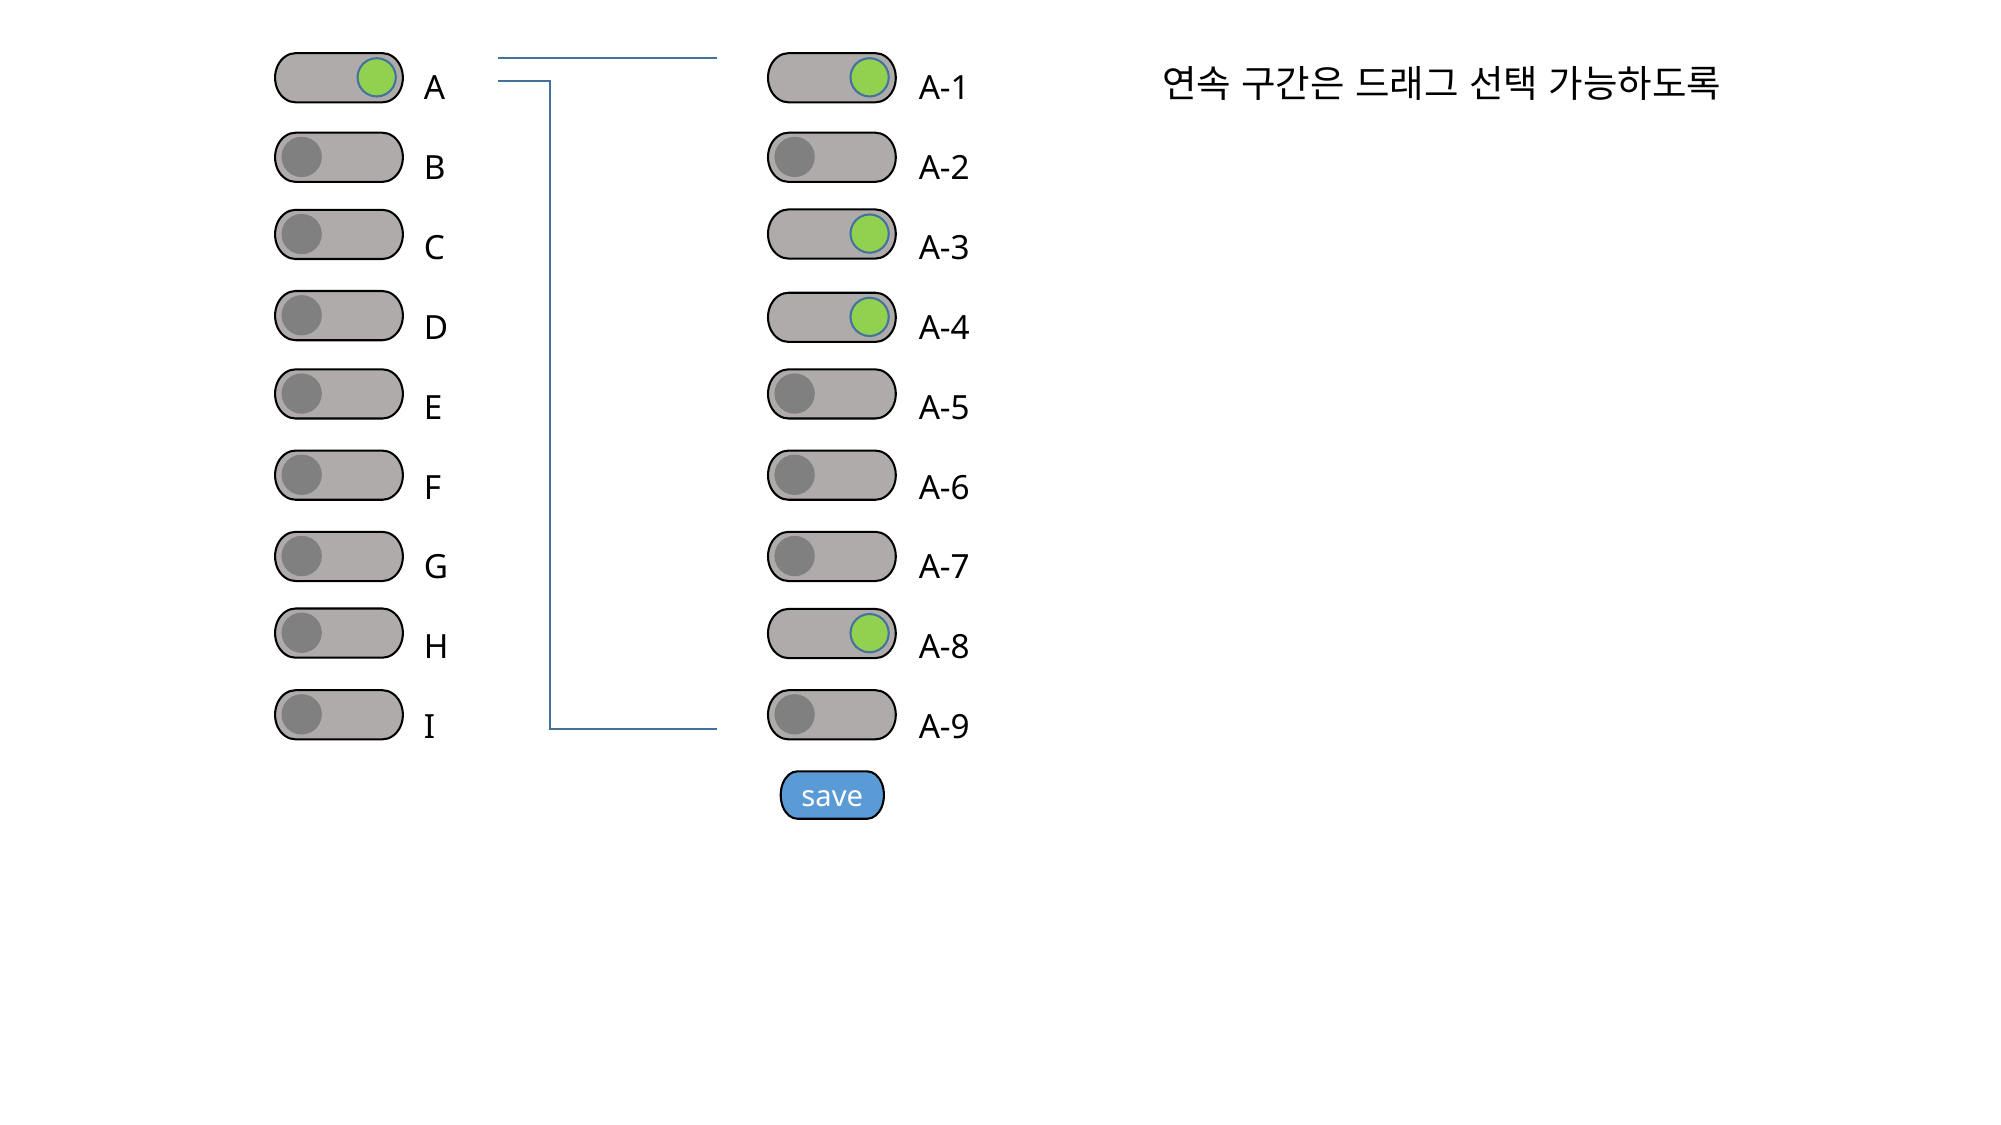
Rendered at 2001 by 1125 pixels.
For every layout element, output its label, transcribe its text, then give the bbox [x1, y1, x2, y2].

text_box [275, 290, 403, 341]
text_box 연속 구간은 드래그 선택 가능하도록 [1147, 53, 1737, 113]
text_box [767, 292, 896, 342]
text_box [767, 450, 896, 500]
text_box A-1 A-2 A-3 A-4 A-5 A-6 A-7 A-8 A-9 [904, 19, 985, 753]
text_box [767, 531, 896, 582]
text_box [275, 531, 403, 582]
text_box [767, 132, 896, 182]
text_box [275, 369, 403, 419]
text_box save [779, 770, 885, 820]
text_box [275, 209, 403, 259]
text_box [767, 209, 896, 259]
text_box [275, 608, 403, 658]
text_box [275, 450, 403, 500]
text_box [767, 369, 896, 419]
text_box A B C D E F G H I [409, 19, 464, 753]
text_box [275, 690, 403, 740]
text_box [767, 53, 896, 103]
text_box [767, 608, 896, 659]
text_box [275, 53, 403, 103]
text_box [275, 132, 403, 182]
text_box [767, 690, 896, 740]
text_box [497, 80, 717, 730]
